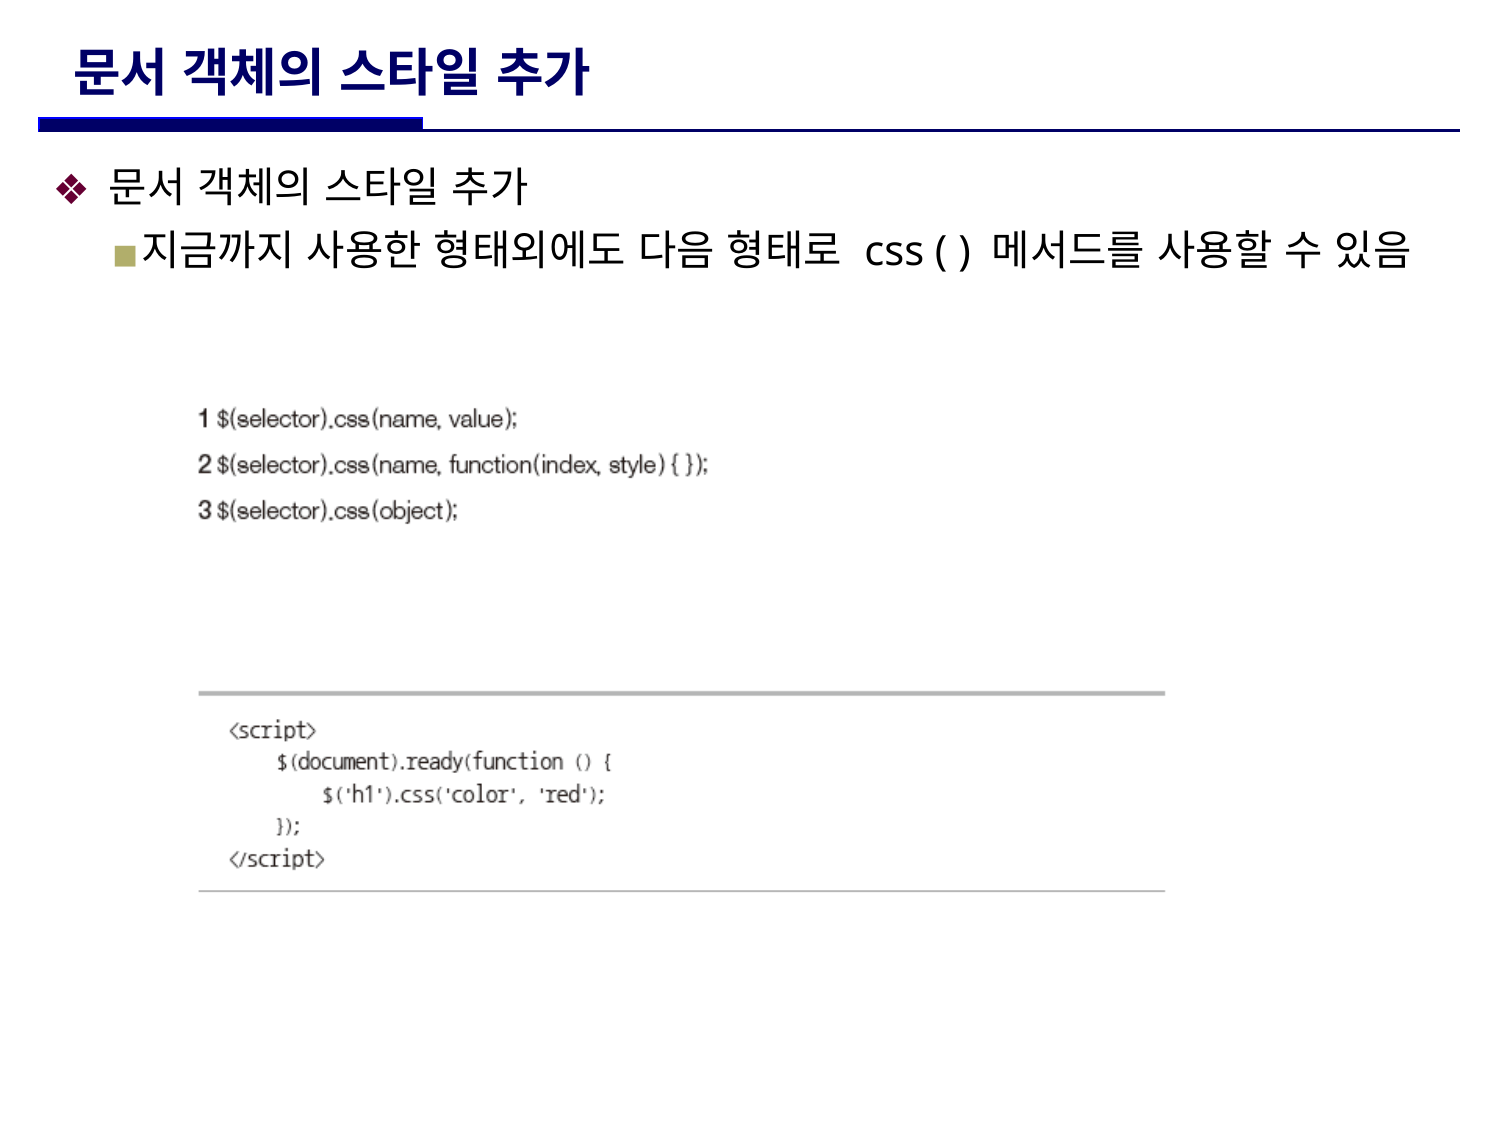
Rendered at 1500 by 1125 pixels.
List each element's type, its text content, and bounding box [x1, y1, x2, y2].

title 문서 객체의 스타일 추가 [58, 31, 1077, 110]
picture [188, 684, 1181, 912]
list 문서 객체의 스타일 추가 지금까지 사용한 형태외에도 다음 형태로 css ( ) 메서드를 사용할 수 있음 [37, 152, 1463, 1091]
picture [188, 399, 746, 532]
